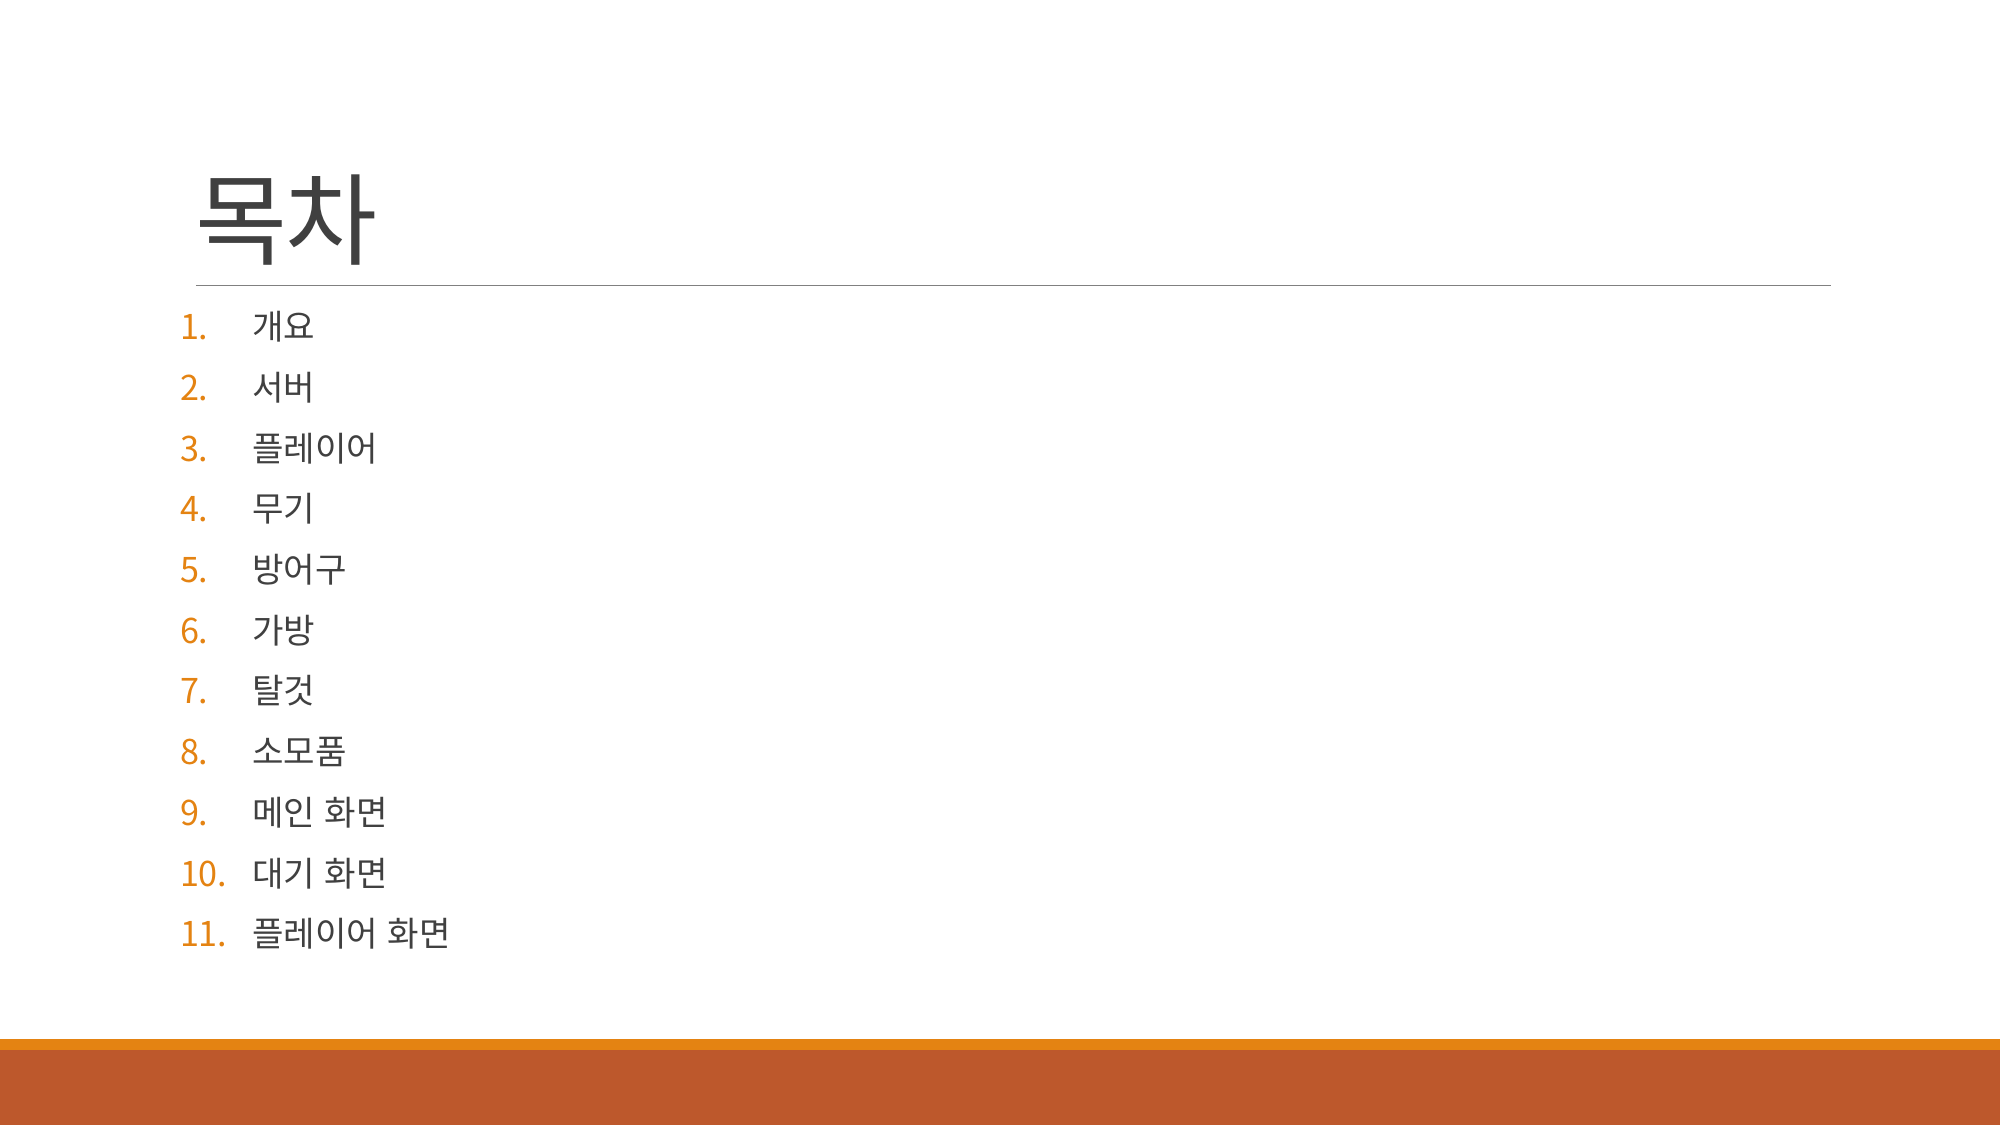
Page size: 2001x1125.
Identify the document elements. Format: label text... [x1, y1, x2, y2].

list 개요 서버 플레이어 무기 방어구 가방 탈것 소모품 메인 화면 대기 화면 플레이어 화면 [180, 302, 1830, 963]
title 목차 [180, 47, 1830, 285]
